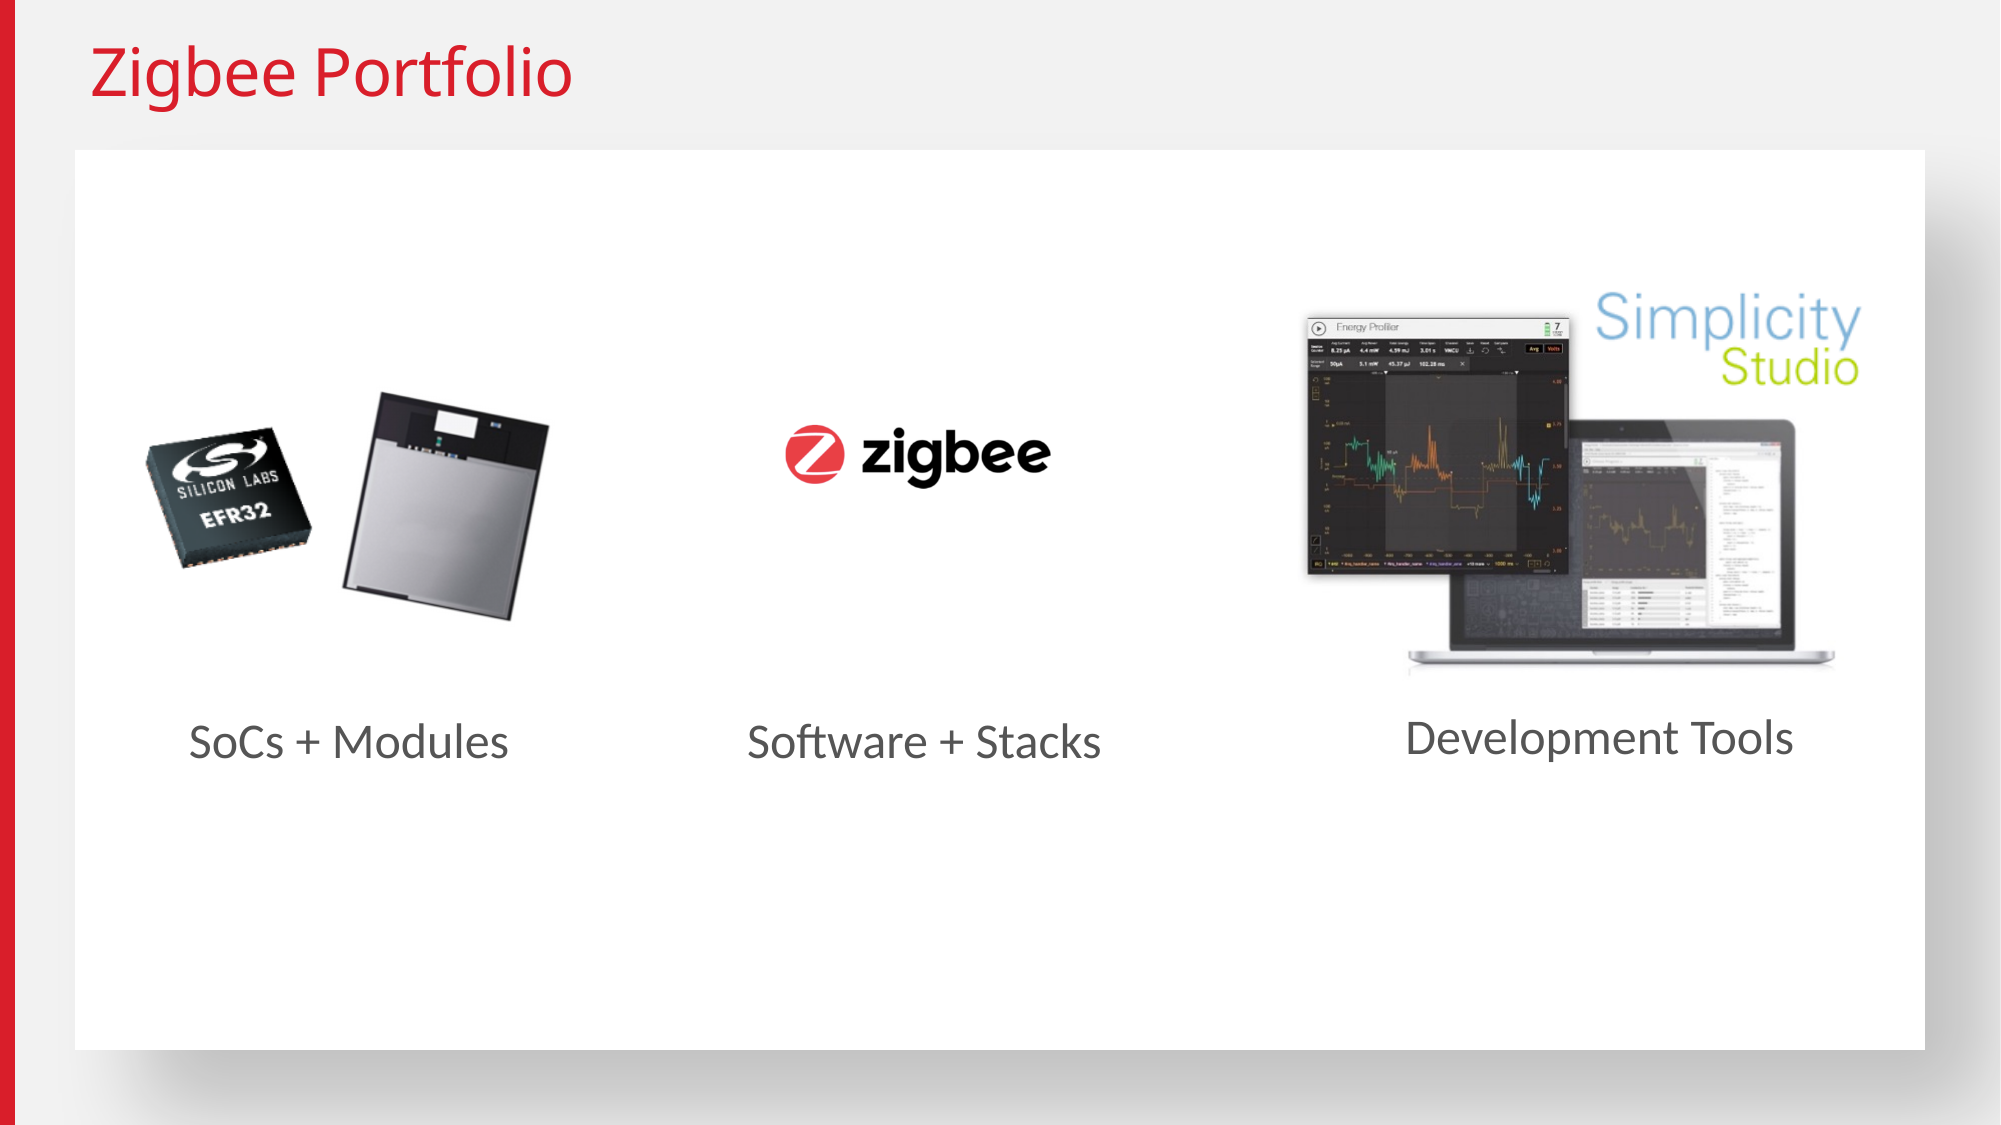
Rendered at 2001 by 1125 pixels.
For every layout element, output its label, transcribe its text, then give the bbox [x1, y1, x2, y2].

picture [1250, 286, 1888, 698]
text_box SoCs + Modules [174, 701, 525, 776]
picture [778, 418, 1060, 495]
text_box Software + Stacks [732, 700, 1117, 776]
text_box Development Tools [1390, 698, 1809, 772]
title Zigbee Portfolio [75, 0, 1925, 150]
picture [337, 386, 554, 626]
picture [142, 424, 316, 573]
